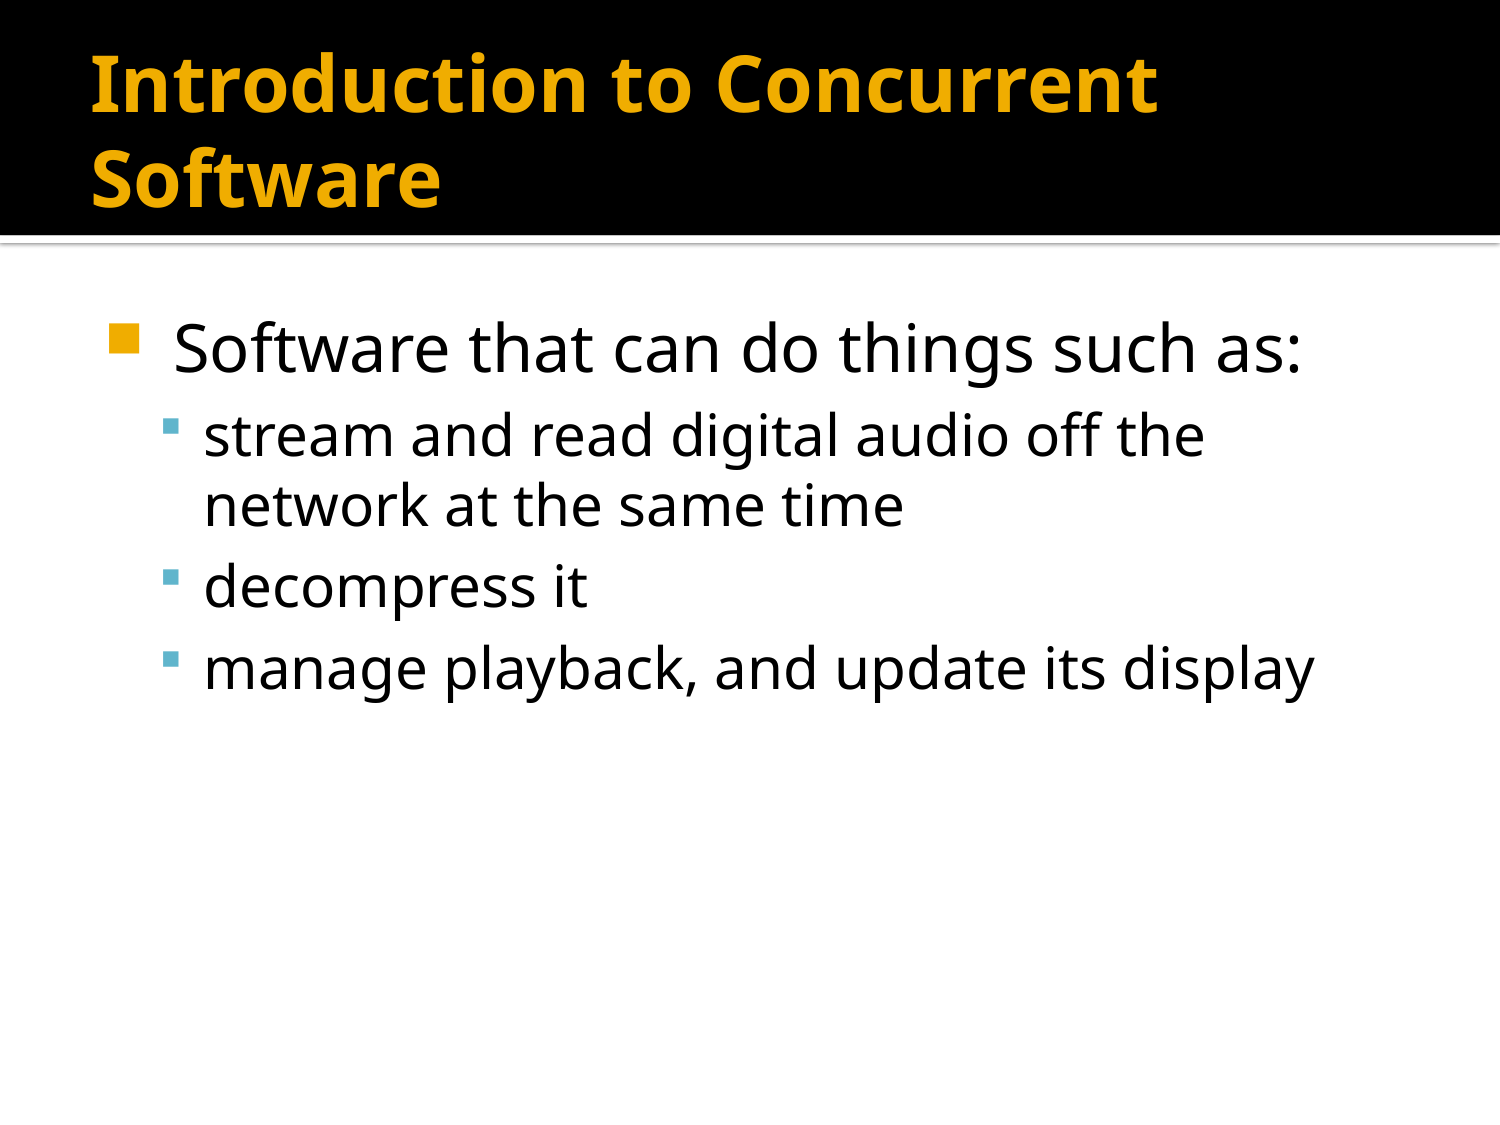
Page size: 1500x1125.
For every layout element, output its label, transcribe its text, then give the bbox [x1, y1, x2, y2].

title Introduction to Concurrent Software [75, 25, 1425, 231]
list Software that can do things such as: stream and read digital audio off the network at the same time decompress it manage playback, and update its display [74, 290, 1426, 1051]
